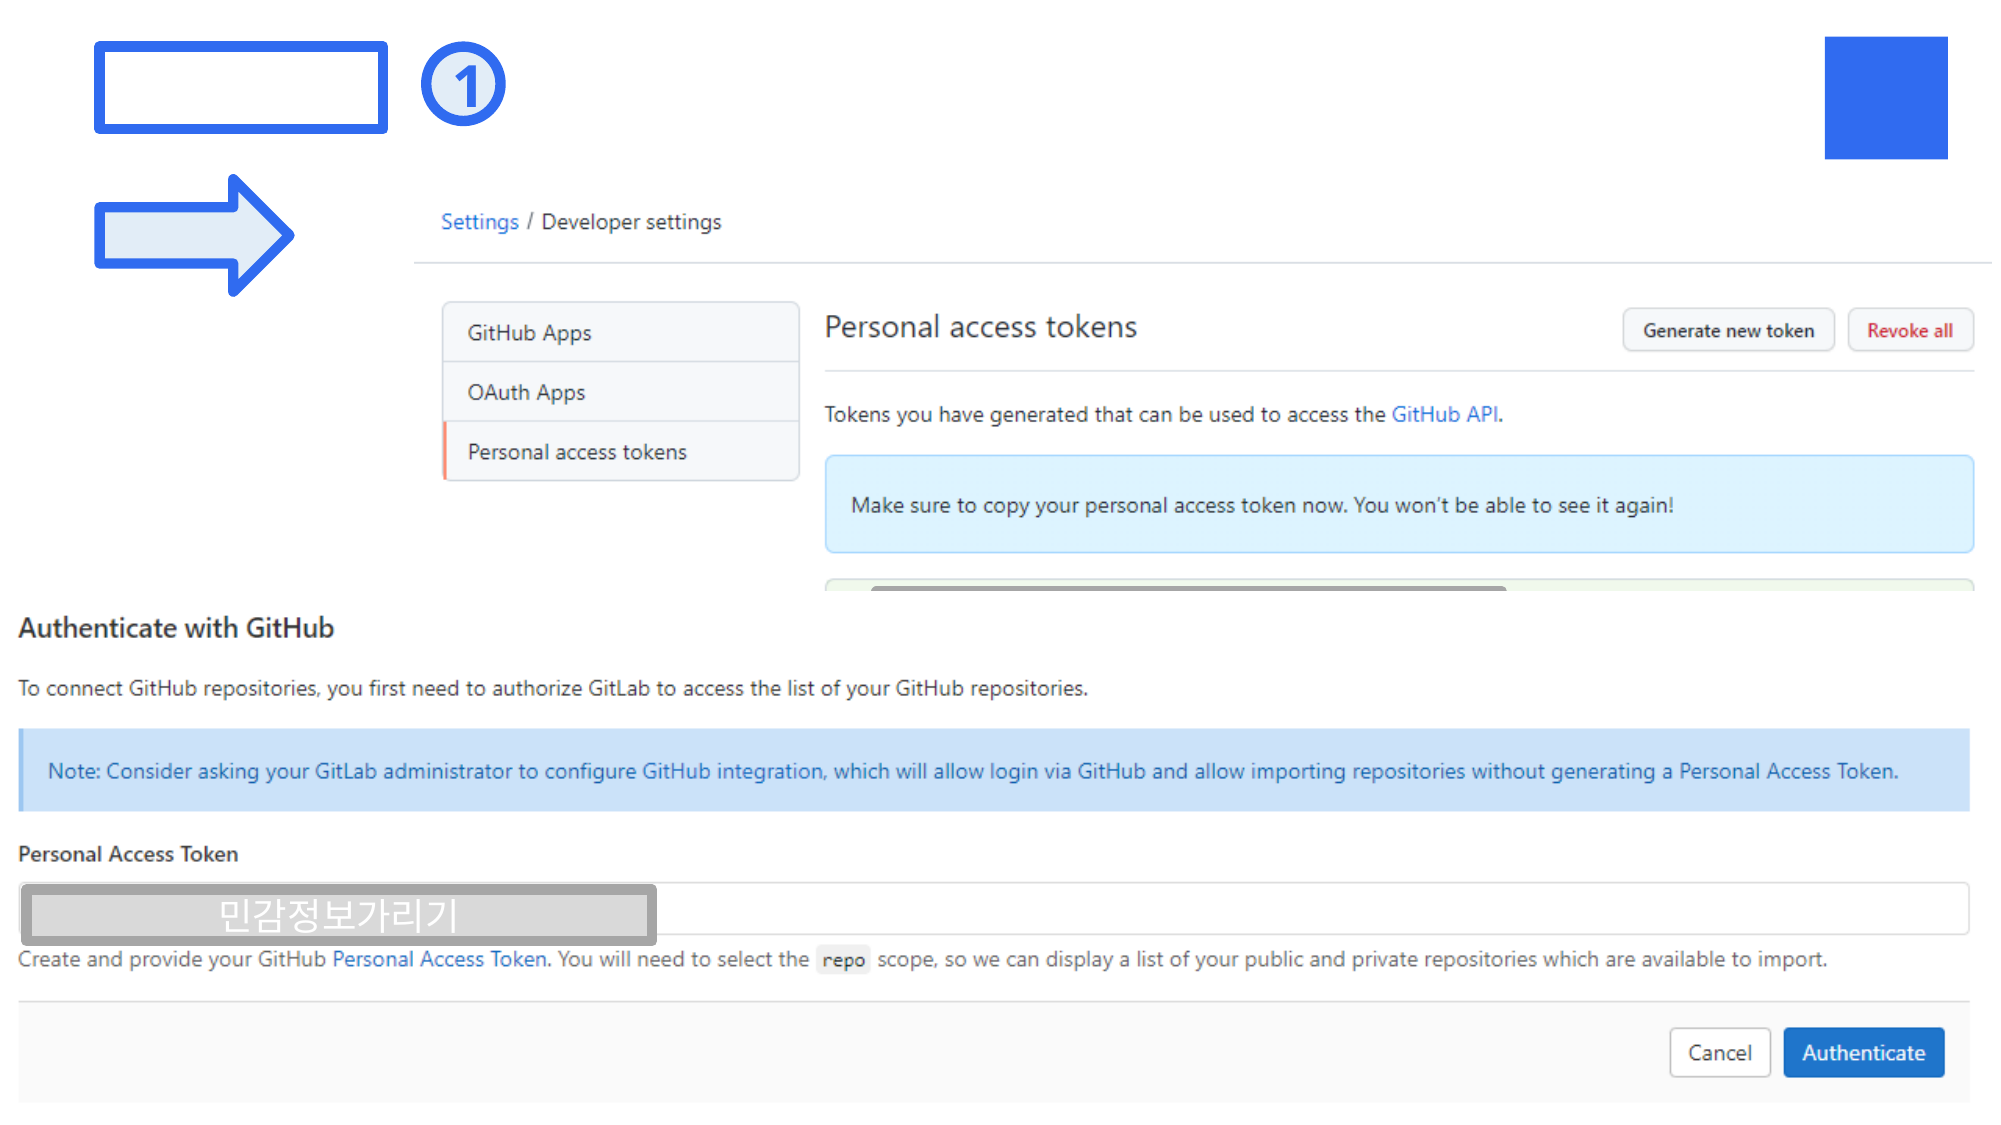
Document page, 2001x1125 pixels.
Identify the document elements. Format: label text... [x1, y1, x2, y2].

picture [8, 195, 1992, 1106]
text_box 1 [425, 45, 502, 123]
text_box [98, 178, 291, 293]
text_box [99, 46, 384, 130]
text_box [1824, 36, 1949, 160]
